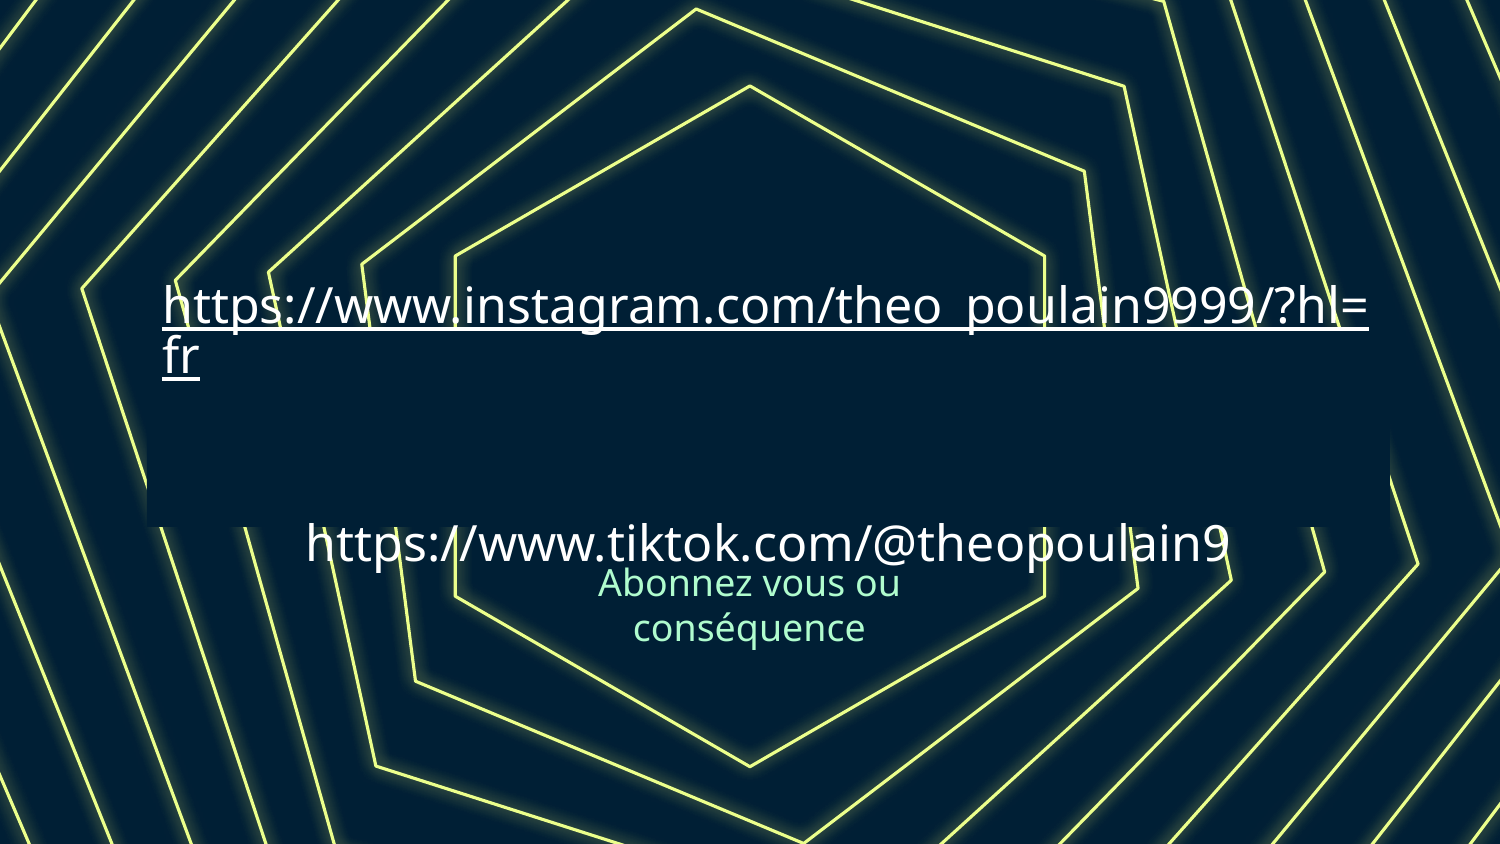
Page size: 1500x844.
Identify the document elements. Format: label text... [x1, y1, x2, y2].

title https://www.instagram.com/theo_poulain9999/?hl=fr https://www.tiktok.com/@theopoulain9 [146, 328, 1390, 527]
title Abonnez vous ou conséquence [536, 570, 963, 637]
